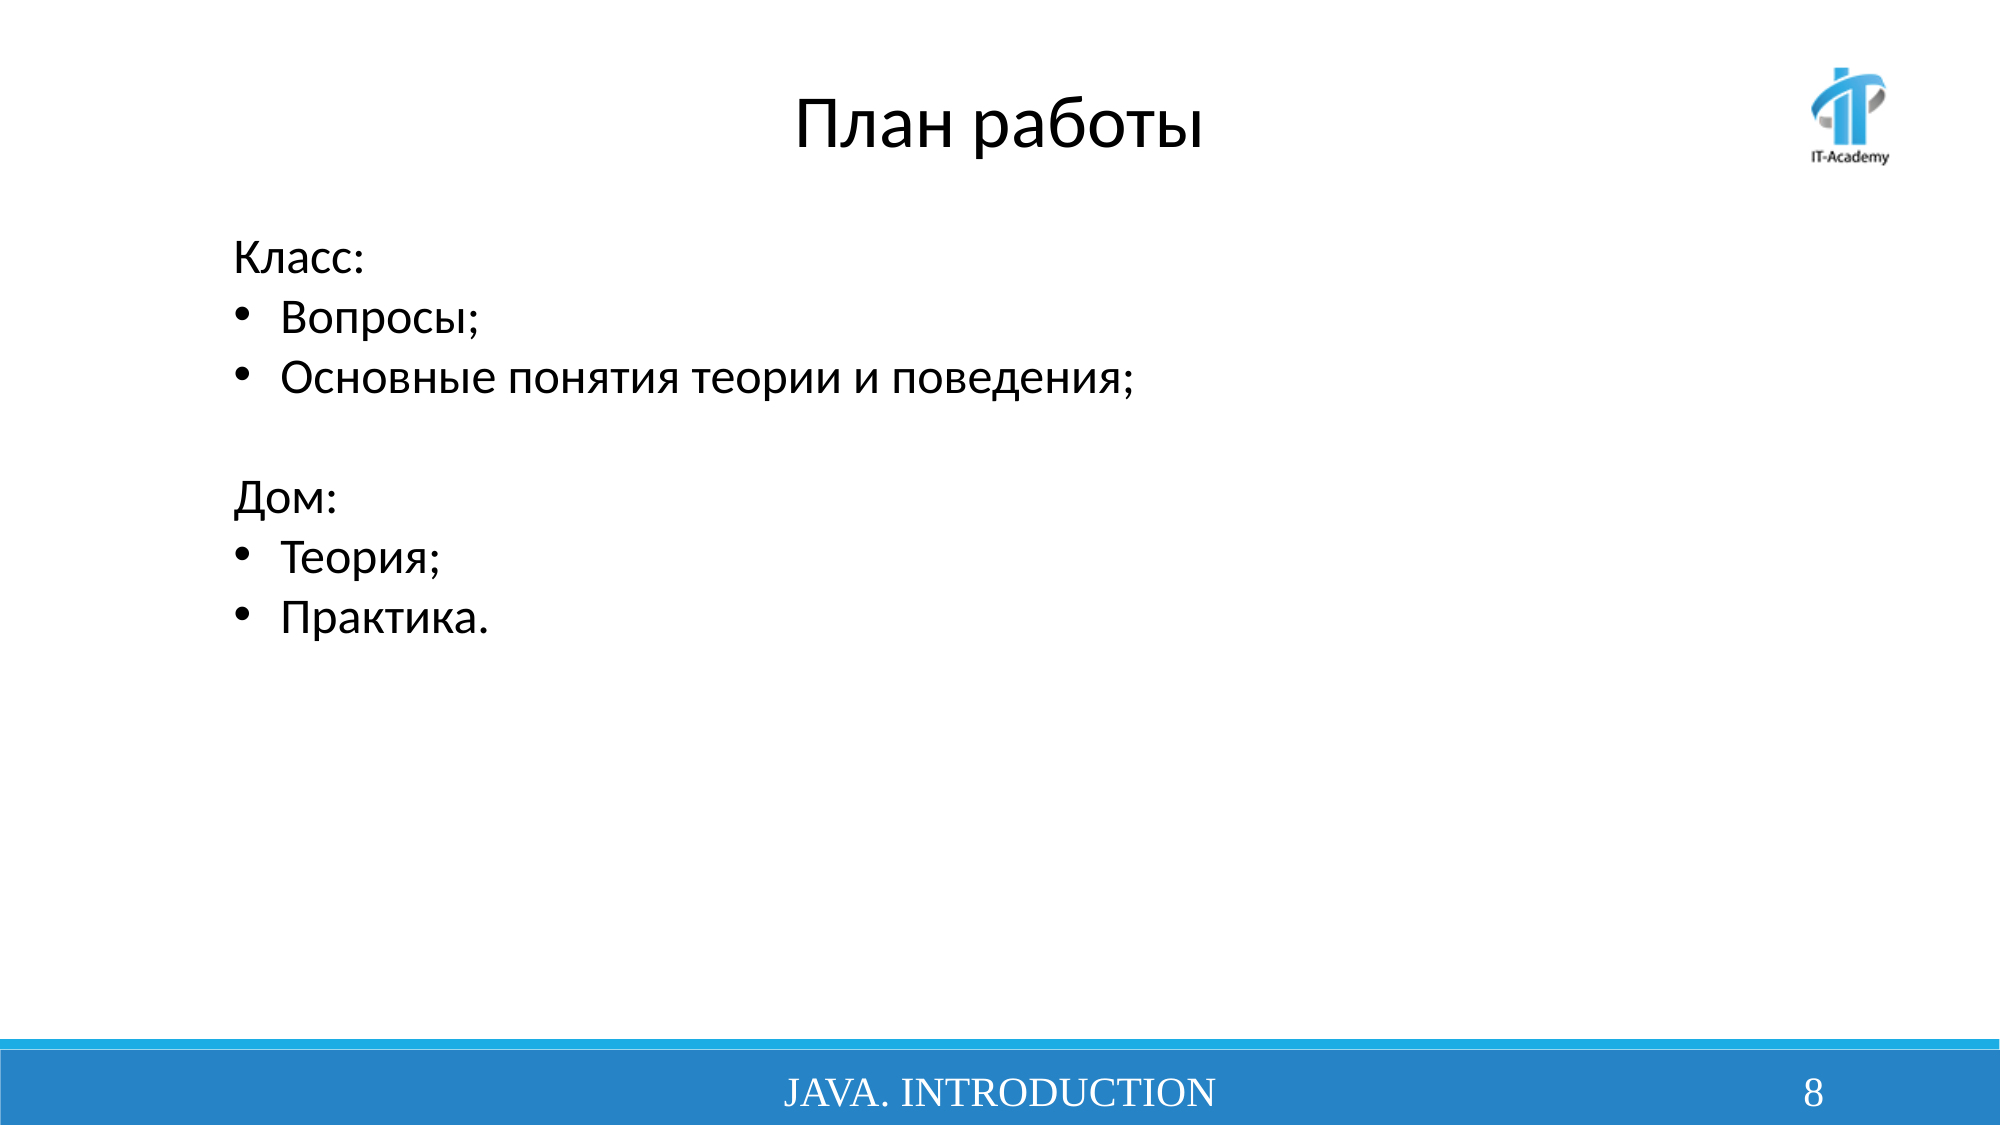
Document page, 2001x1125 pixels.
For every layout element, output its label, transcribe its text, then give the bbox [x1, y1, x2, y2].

footer JAVA. Introduction [604, 1059, 1396, 1120]
text_box План работы [779, 65, 1221, 170]
slide_number 8 [1624, 1059, 1840, 1120]
picture [1799, 56, 1902, 172]
text_box Класс: Вопросы; Основные понятия теории и поведения; Дом: Теория; Практика. [218, 215, 1151, 711]
